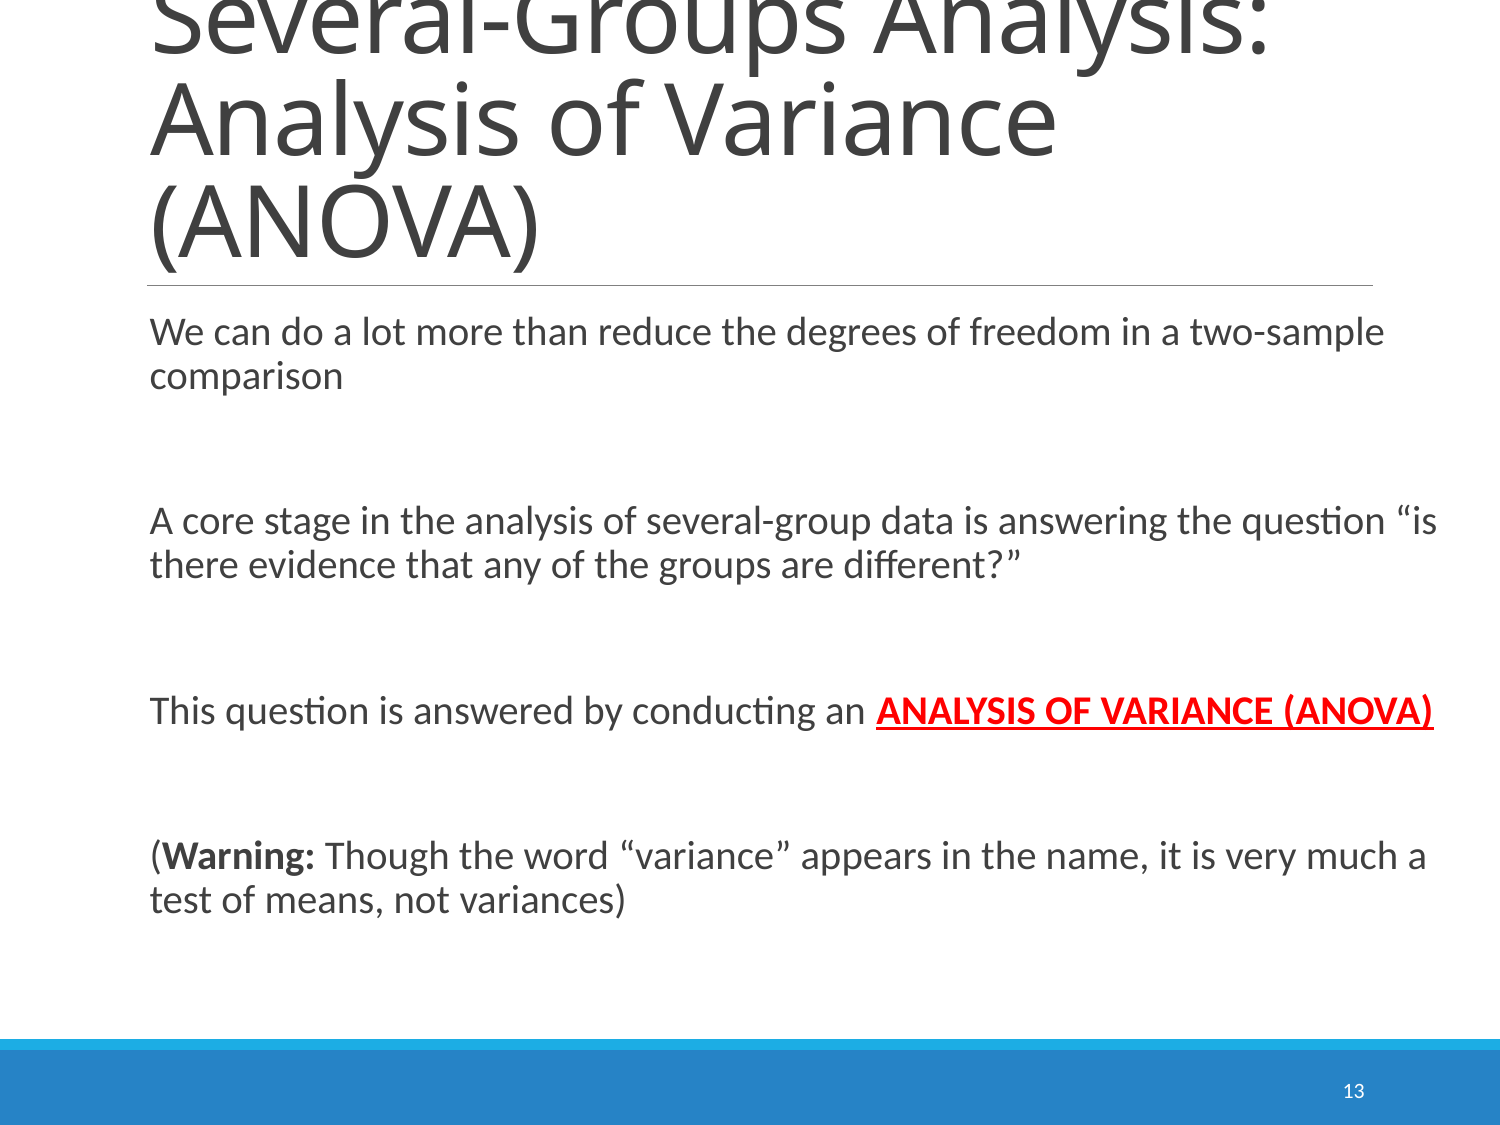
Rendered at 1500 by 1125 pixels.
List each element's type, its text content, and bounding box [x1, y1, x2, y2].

slide_number 13 [1218, 1059, 1380, 1120]
title Several-Groups Analysis: Analysis of Variance (ANOVA) [135, 47, 1373, 285]
list We can do a lot more than reduce the degrees of freedom in a two-sample comparison A core stage in the analysis of several-group data is answering the question “is there evidence that any of the groups are different?” This question is answered by conducting an analysis of variance (ANOVA) (Warning: Though the word “variance” appears in the name, it is very much a test of means, not variances) [135, 302, 1450, 963]
